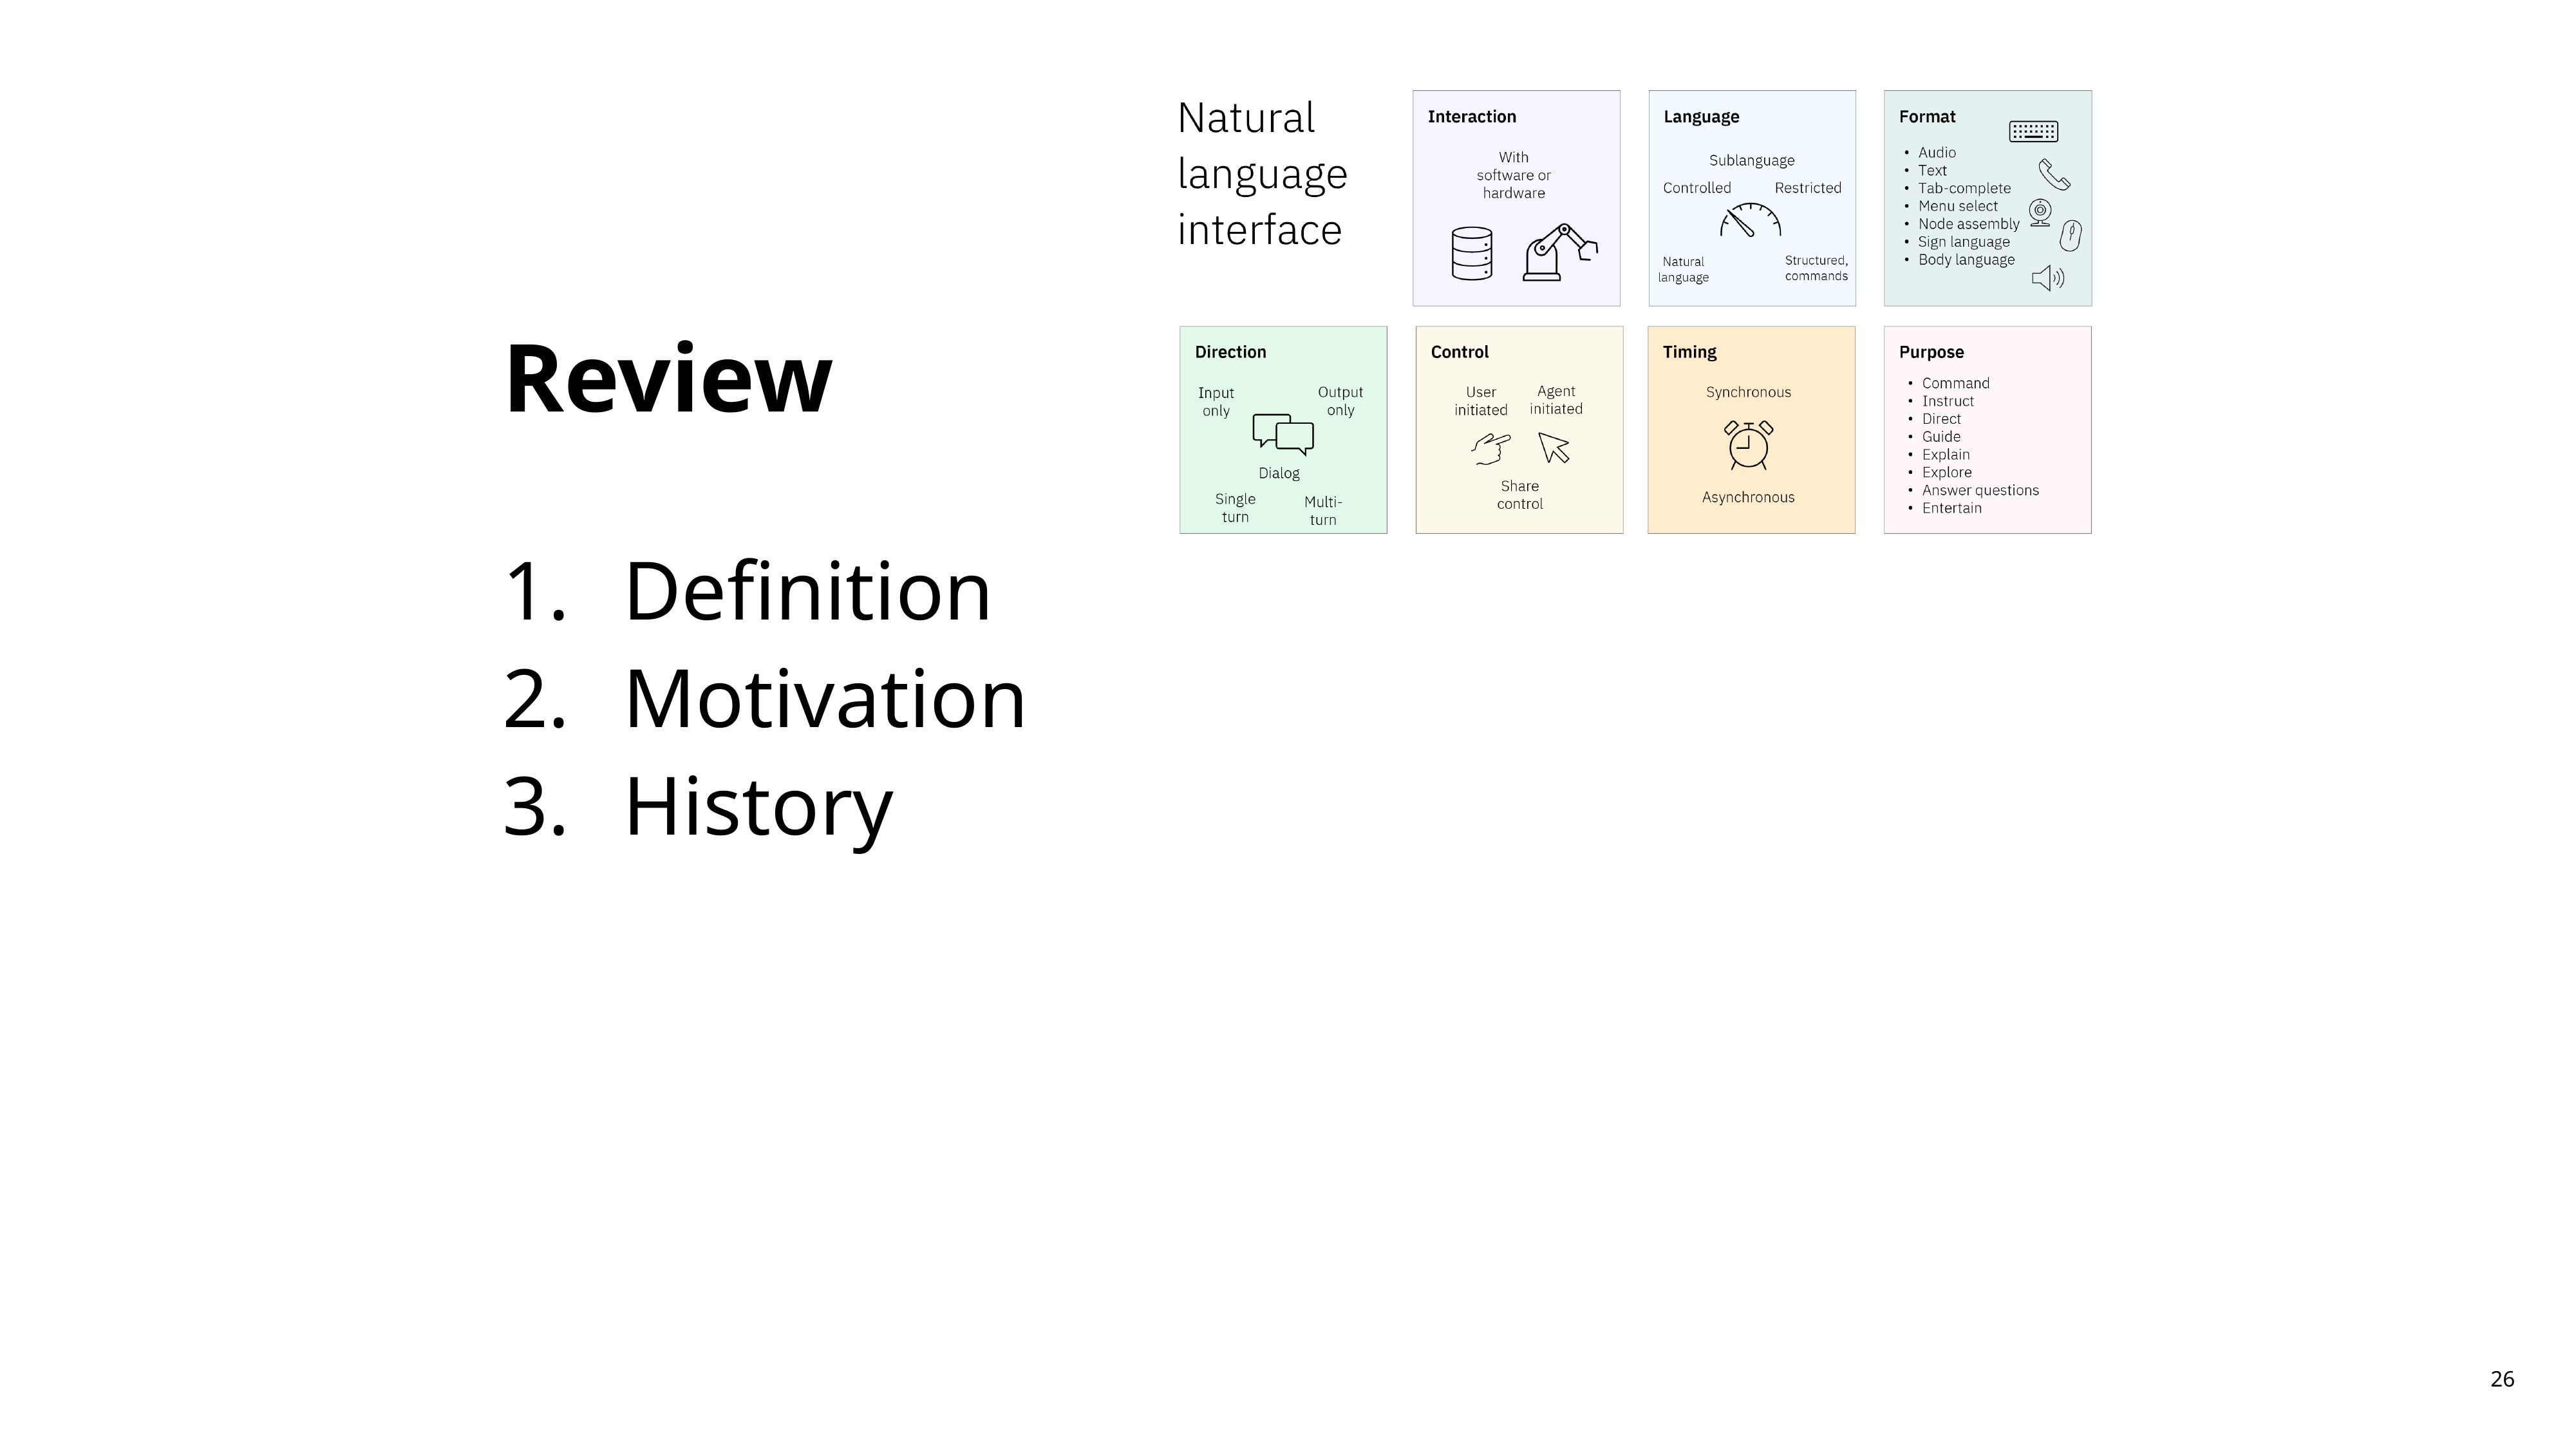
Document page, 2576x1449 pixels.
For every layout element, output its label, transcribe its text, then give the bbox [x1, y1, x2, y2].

list Definition Motivation History [502, 528, 1669, 992]
title Review [502, 317, 1149, 492]
slide_number 26 [2486, 1366, 2515, 1394]
picture [1152, 71, 2116, 556]
